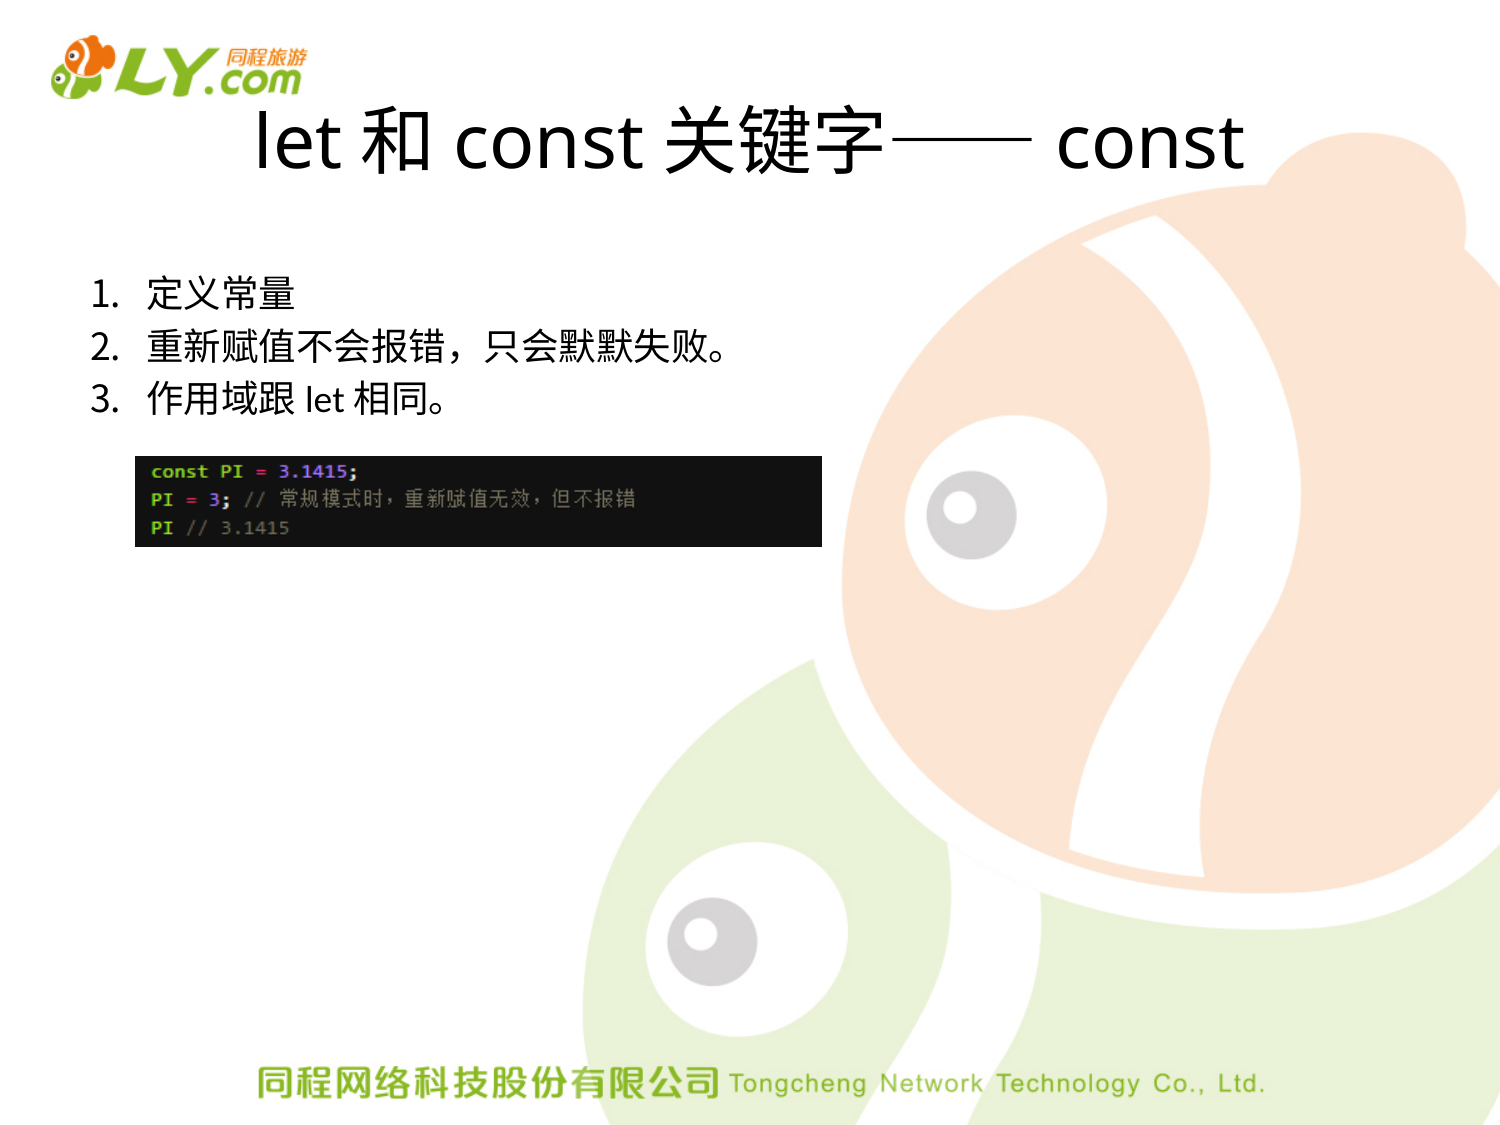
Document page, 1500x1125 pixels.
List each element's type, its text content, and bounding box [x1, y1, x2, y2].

picture [0, 0, 1500, 1125]
title let和const关键字——const [75, 45, 1425, 233]
list 定义常量 重新赋值不会报错，只会默默失败。 作用域跟let相同。 [75, 262, 1425, 1005]
